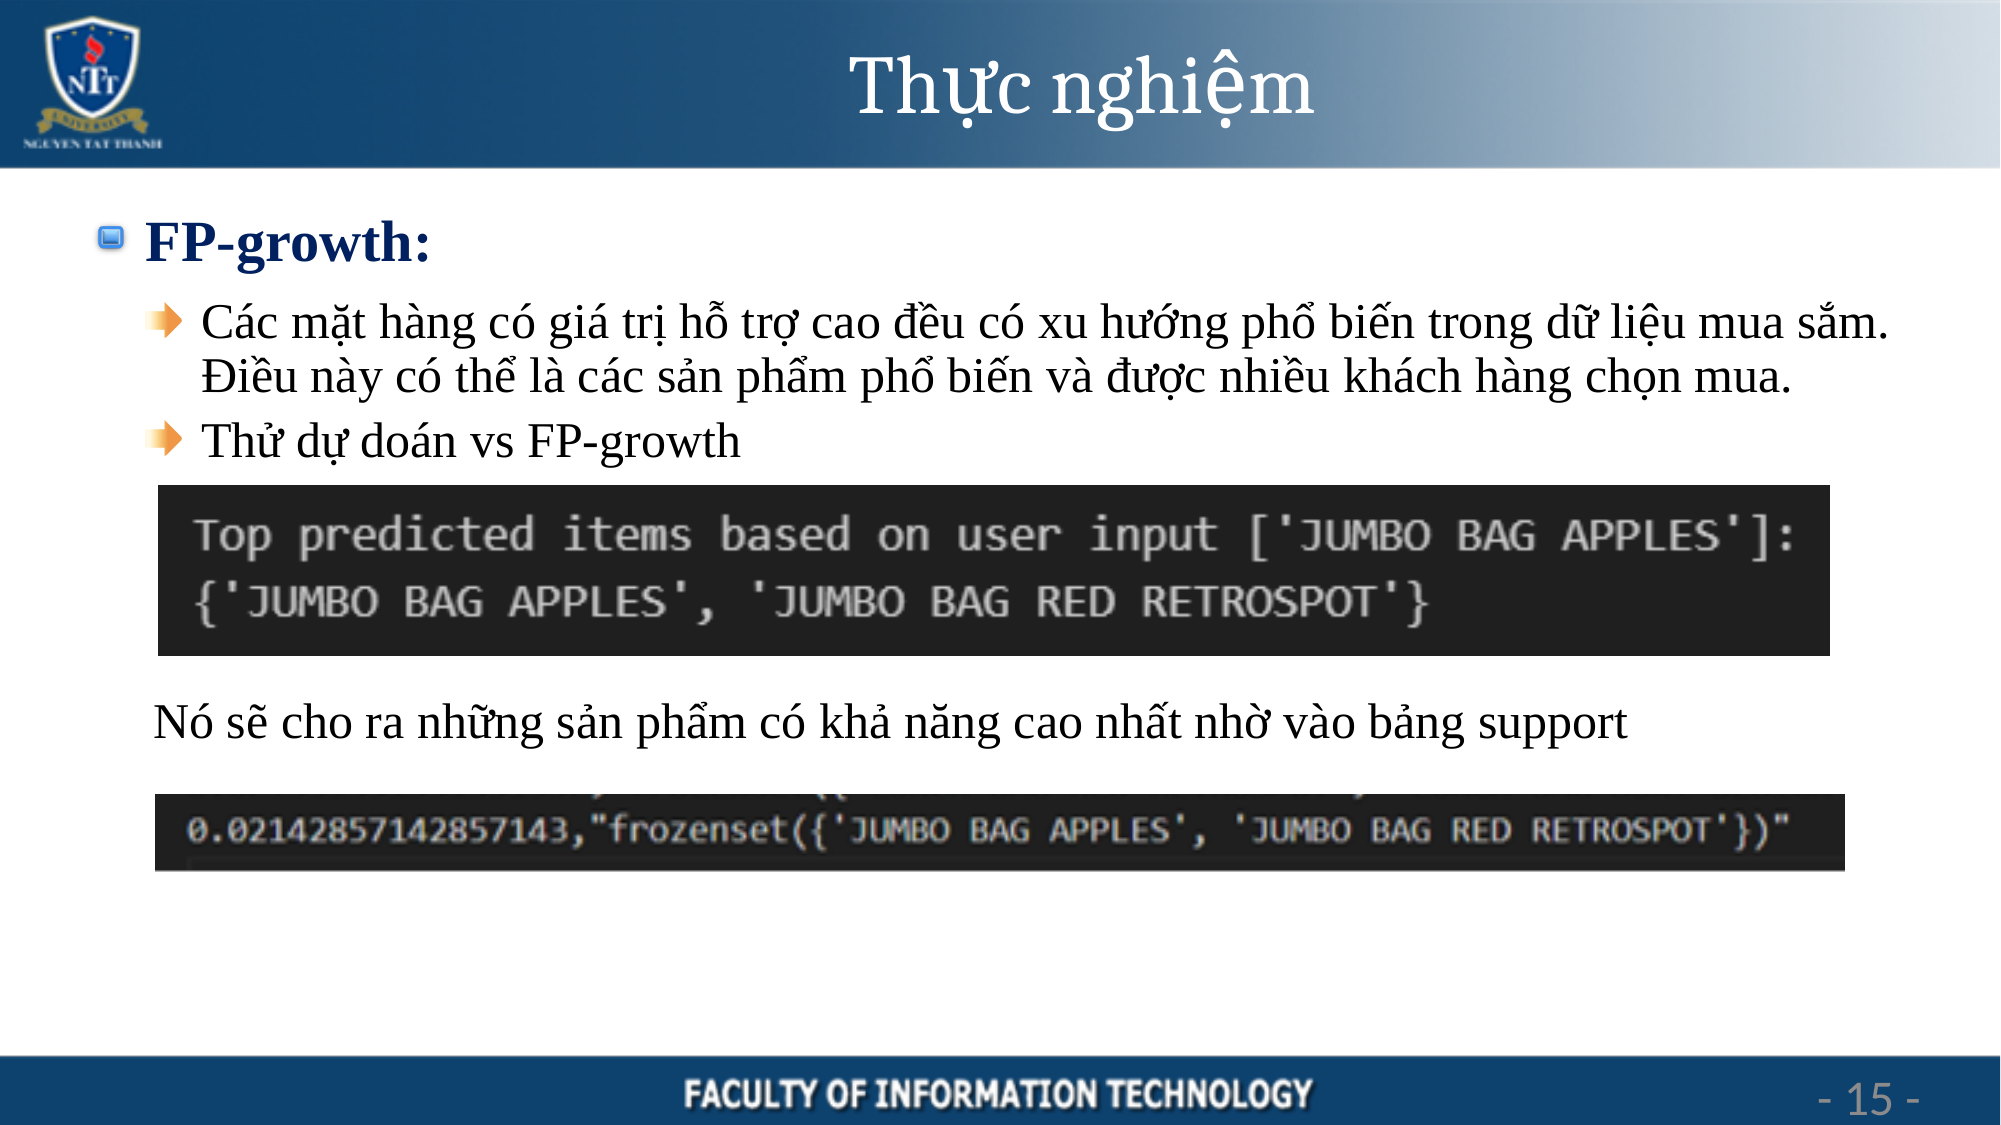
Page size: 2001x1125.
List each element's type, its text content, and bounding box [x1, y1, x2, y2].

list FP-growth: Các mặt hàng có giá trị hỗ trợ cao đều có xu hướng phổ biến trong dữ liệu mua sắm. Điều này có thể là các sản phẩm phổ biến và được nhiều khách hàng chọn mua. Thử dự doán vs FP-growth [73, 195, 1936, 1014]
picture [0, 0, 2001, 1125]
slide_number - 15 - [1768, 1065, 1936, 1125]
title Thực nghiệm [229, 15, 1936, 159]
text_box Nó sẽ cho ra những sản phẩm có khả năng cao nhất nhờ vào bảng support [138, 681, 1735, 757]
